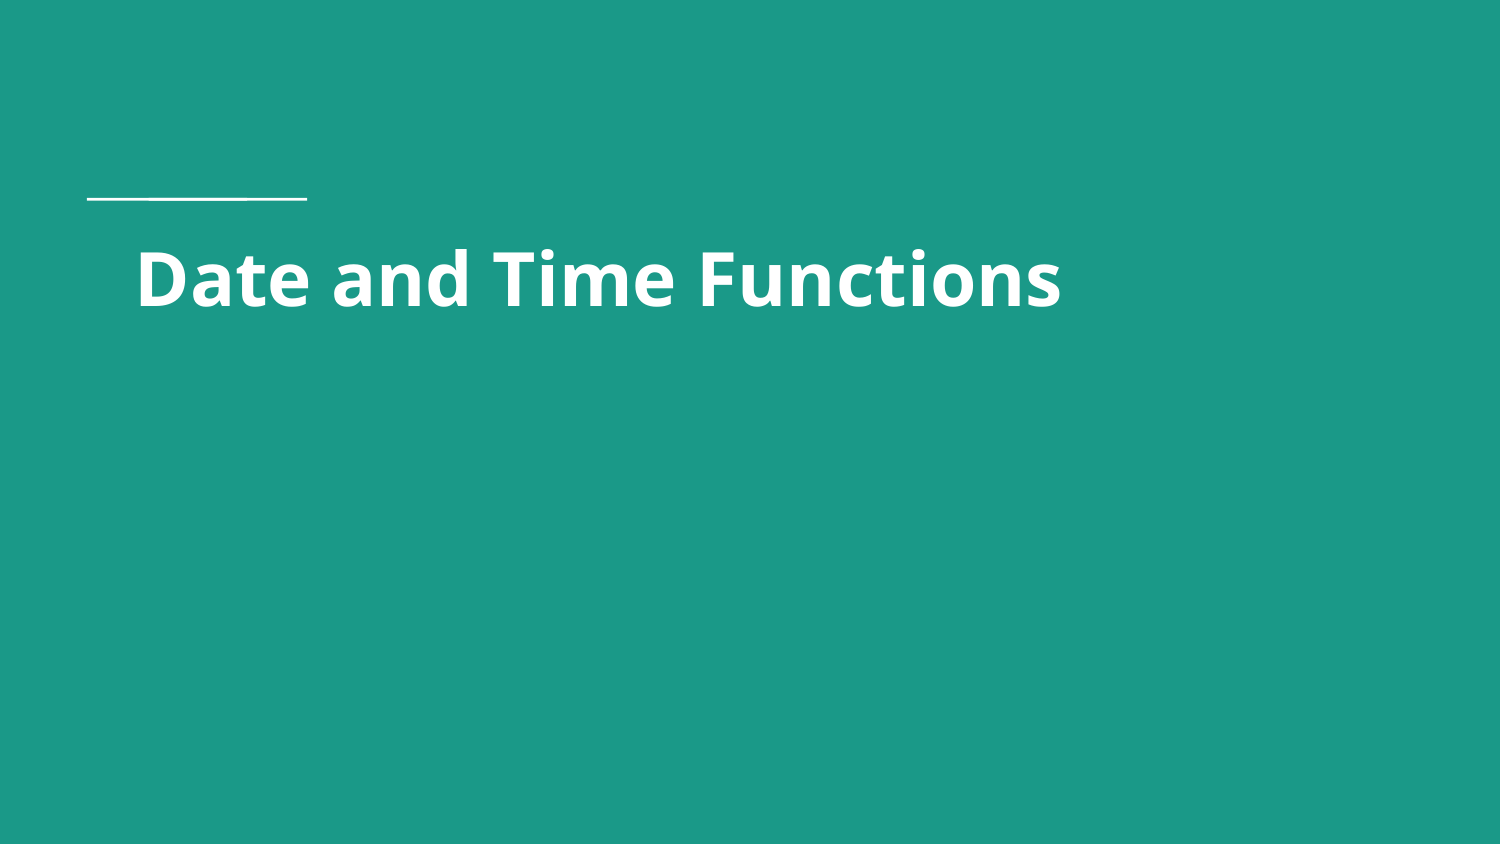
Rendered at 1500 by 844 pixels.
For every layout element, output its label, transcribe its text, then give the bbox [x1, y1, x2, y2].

title Date and Time Functions [119, 216, 1381, 466]
